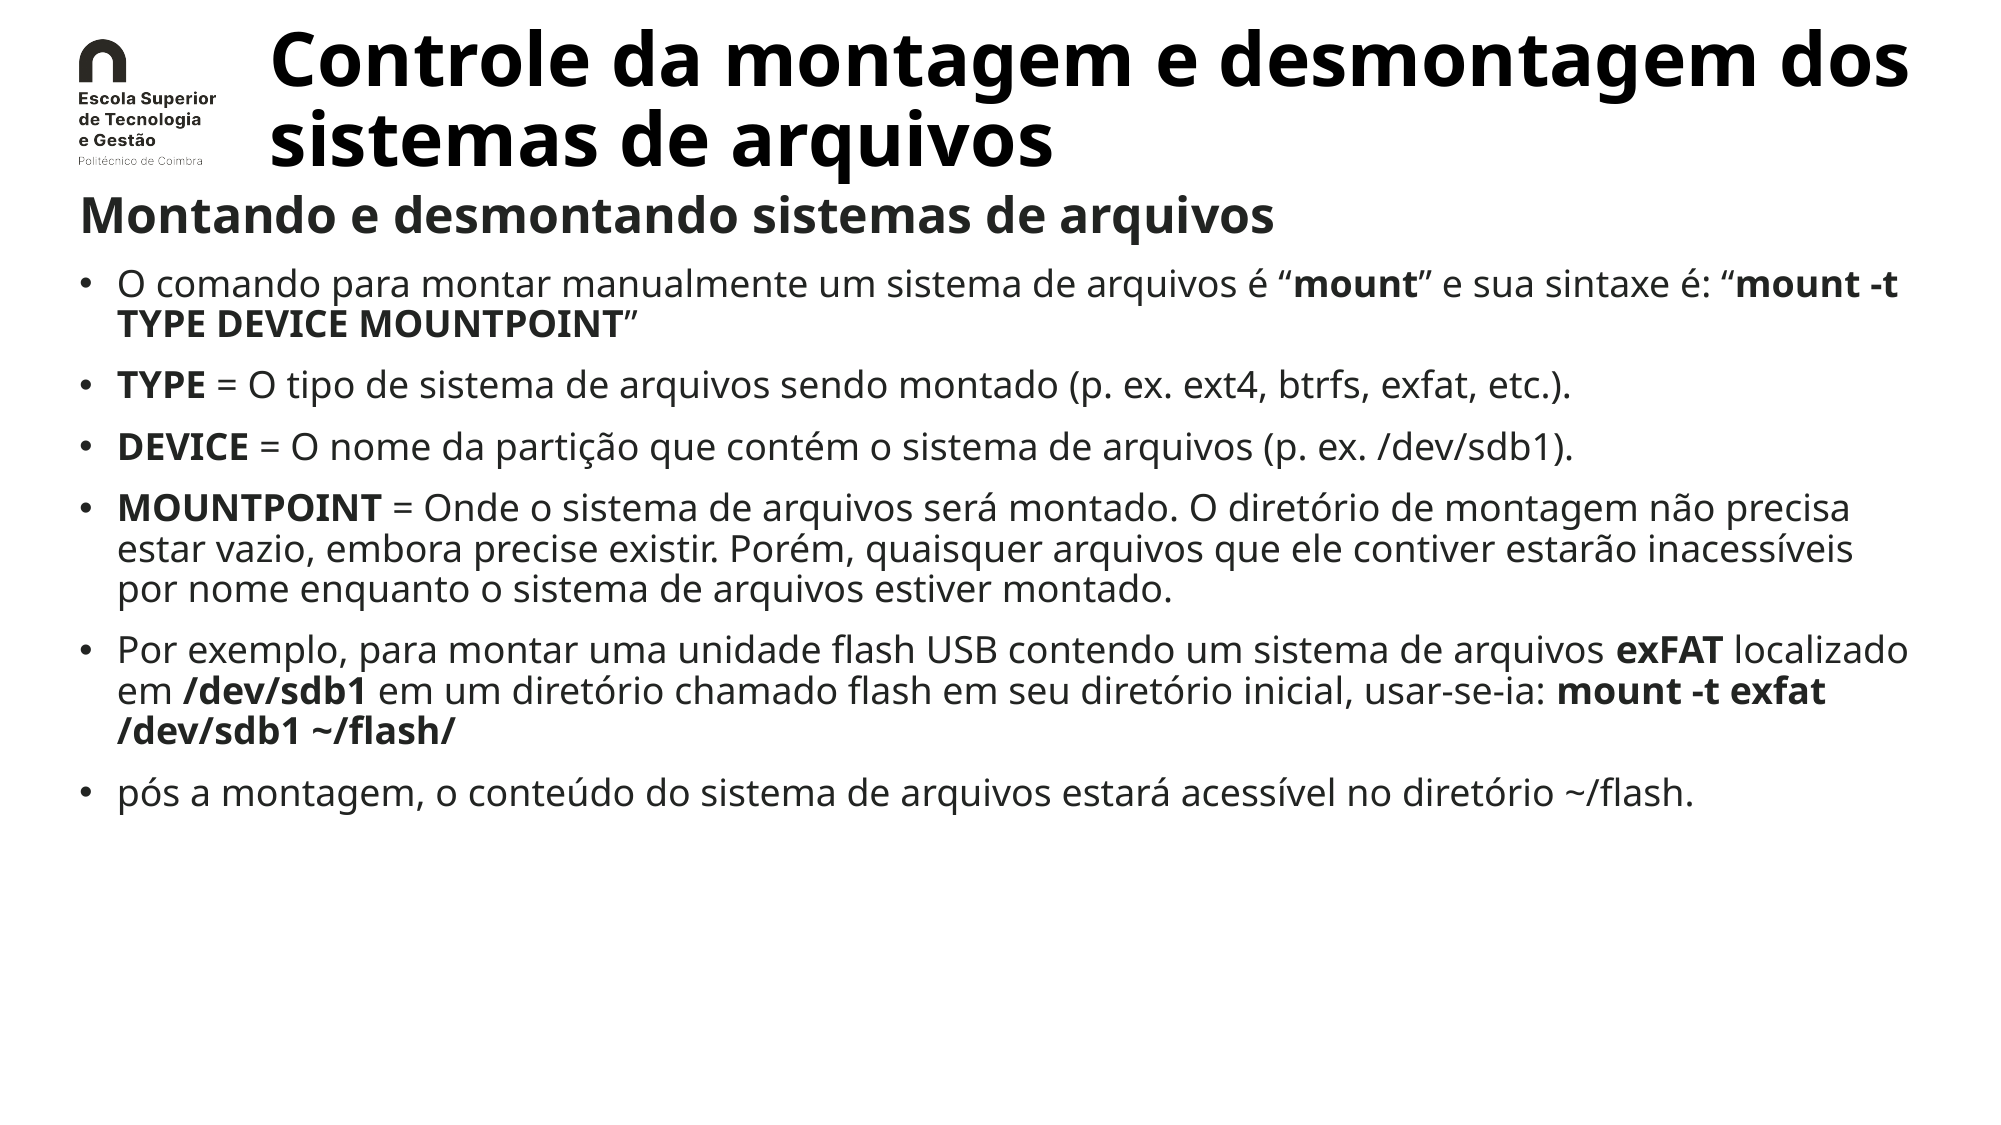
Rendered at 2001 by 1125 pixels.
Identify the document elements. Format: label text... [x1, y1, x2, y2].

picture [79, 39, 216, 165]
list Montando e desmontando sistemas de arquivos O comando para montar manualmente um sistema de arquivos é “mount” e sua sintaxe é: “mount -t TYPE DEVICE MOUNTPOINT” TYPE = O tipo de sistema de arquivos sendo montado (p. ex. ext4, btrfs, exfat, etc.). DEVICE = O nome da partição que contém o sistema de arquivos (p. ex. /dev/sdb1). MOUNTPOINT = Onde o sistema de arquivos será montado. O diretório de montagem não precisa estar vazio, embora precise existir. Porém, quaisquer arquivos que ele contiver estarão inacessíveis por nome enquanto o sistema de arquivos estiver montado. Por exemplo, para montar uma unidade flash USB contendo um sistema de arquivos exFAT localizado em /dev/sdb1 em um diretório chamado flash em seu diretório inicial, usar-se-ia: mount -t exfat /dev/sdb1 ~/flash/ pós a montagem, o conteúdo do sistema de arquivos estará acessível no diretório ~/flash. [64, 182, 1940, 1115]
title Controle da montagem e desmontagem dos sistemas de arquivos [254, 39, 1940, 165]
